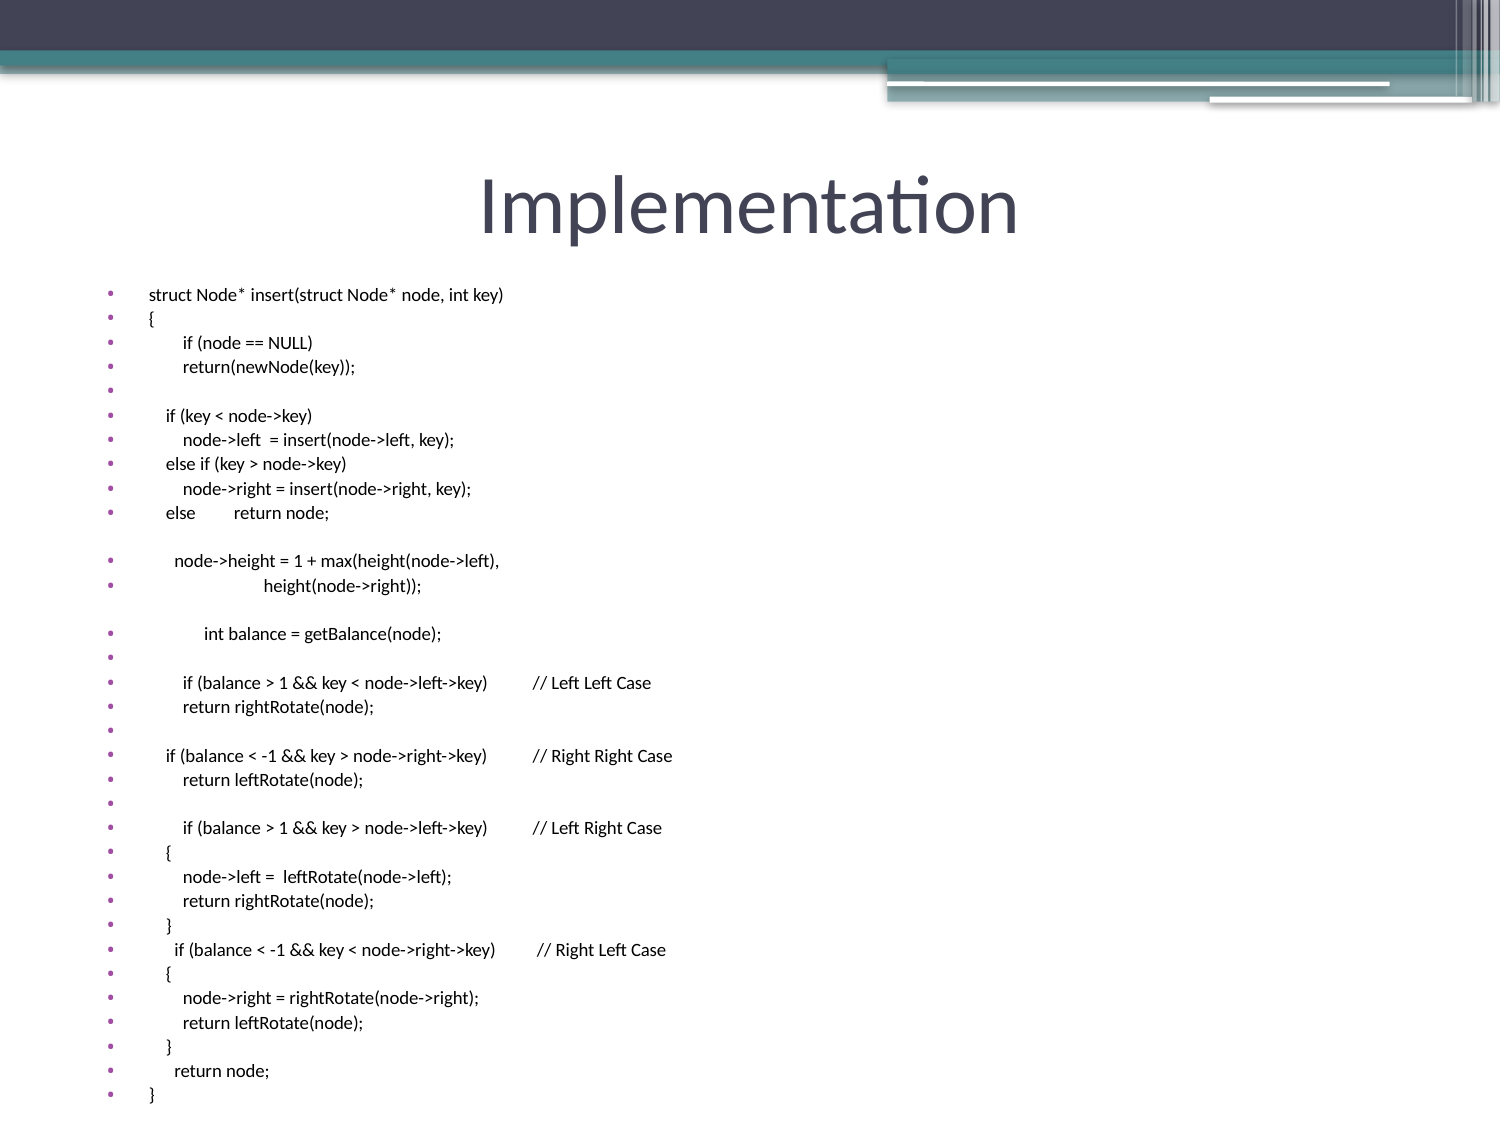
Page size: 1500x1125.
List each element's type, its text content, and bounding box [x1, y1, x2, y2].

list struct Node* insert(struct Node* node, int key) { if (node == NULL) return(newNode(key)); if (key < node->key) node->left = insert(node->left, key); else if (key > node->key) node->right = insert(node->right, key); else return node; node->height = 1 + max(height(node->left), height(node->right)); int balance = getBalance(node); if (balance > 1 && key < node->left->key) // Left Left Case return rightRotate(node); if (balance < -1 && key > node->right->key) // Right Right Case return leftRotate(node); if (balance > 1 && key > node->left->key) // Left Right Case { node->left = leftRotate(node->left); return rightRotate(node); } if (balance < -1 && key < node->right->key) // Right Left Case { node->right = rightRotate(node->right); return leftRotate(node); } return node; } [75, 275, 1425, 1125]
title Implementation [75, 112, 1425, 275]
